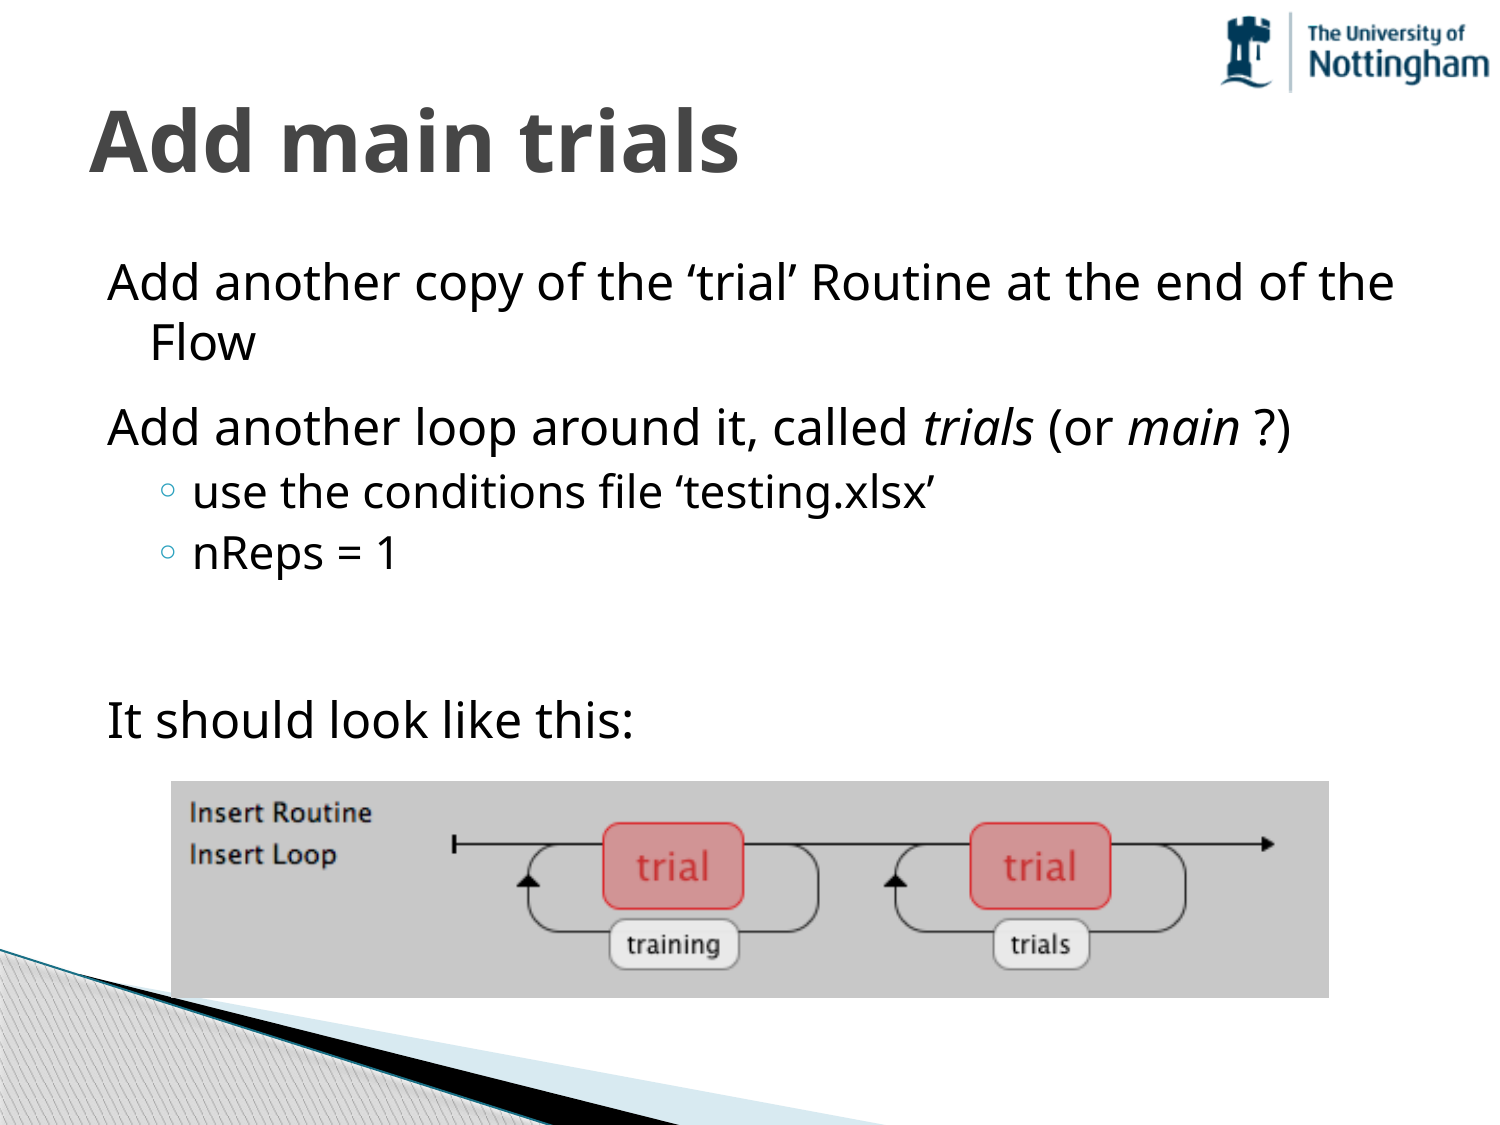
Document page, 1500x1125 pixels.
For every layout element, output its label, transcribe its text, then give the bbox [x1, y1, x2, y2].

list Add another copy of the ‘trial’ Routine at the end of the Flow Add another loop around it, called trials (or main ?) use the conditions file ‘testing.xlsx’ nReps = 1 It should look like this: [74, 242, 1426, 986]
title Add main trials [75, 45, 1220, 233]
picture [1219, 11, 1490, 93]
picture [171, 781, 1329, 999]
